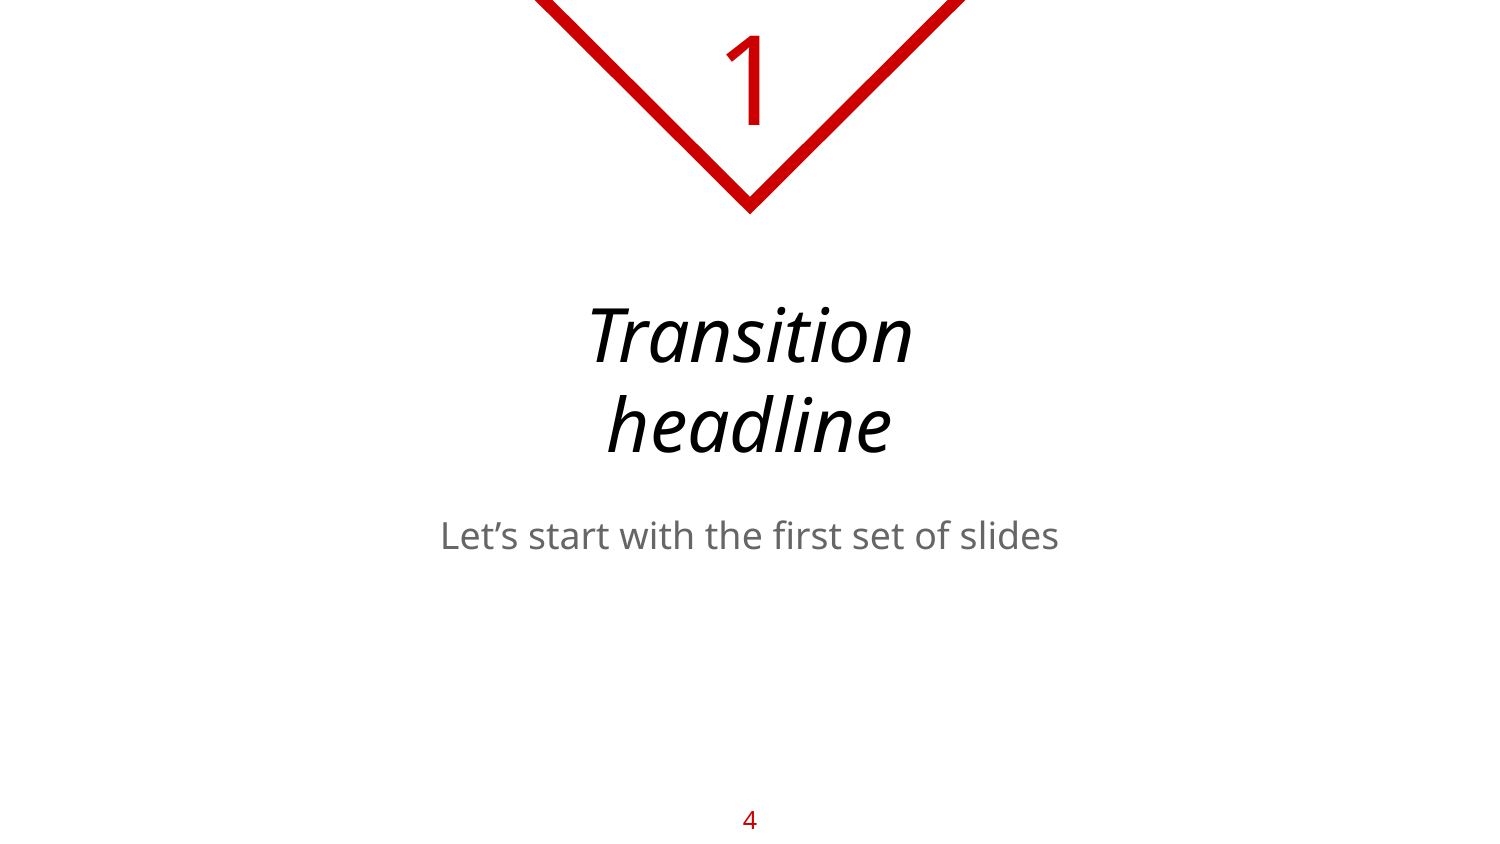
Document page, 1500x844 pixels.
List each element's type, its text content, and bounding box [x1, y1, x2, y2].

text_box 1 [555, 0, 949, 149]
slide_number ‹#› [0, 789, 1500, 844]
subtitle Let’s start with the first set of slides [349, 490, 1151, 620]
title Transition headline [349, 272, 1151, 463]
